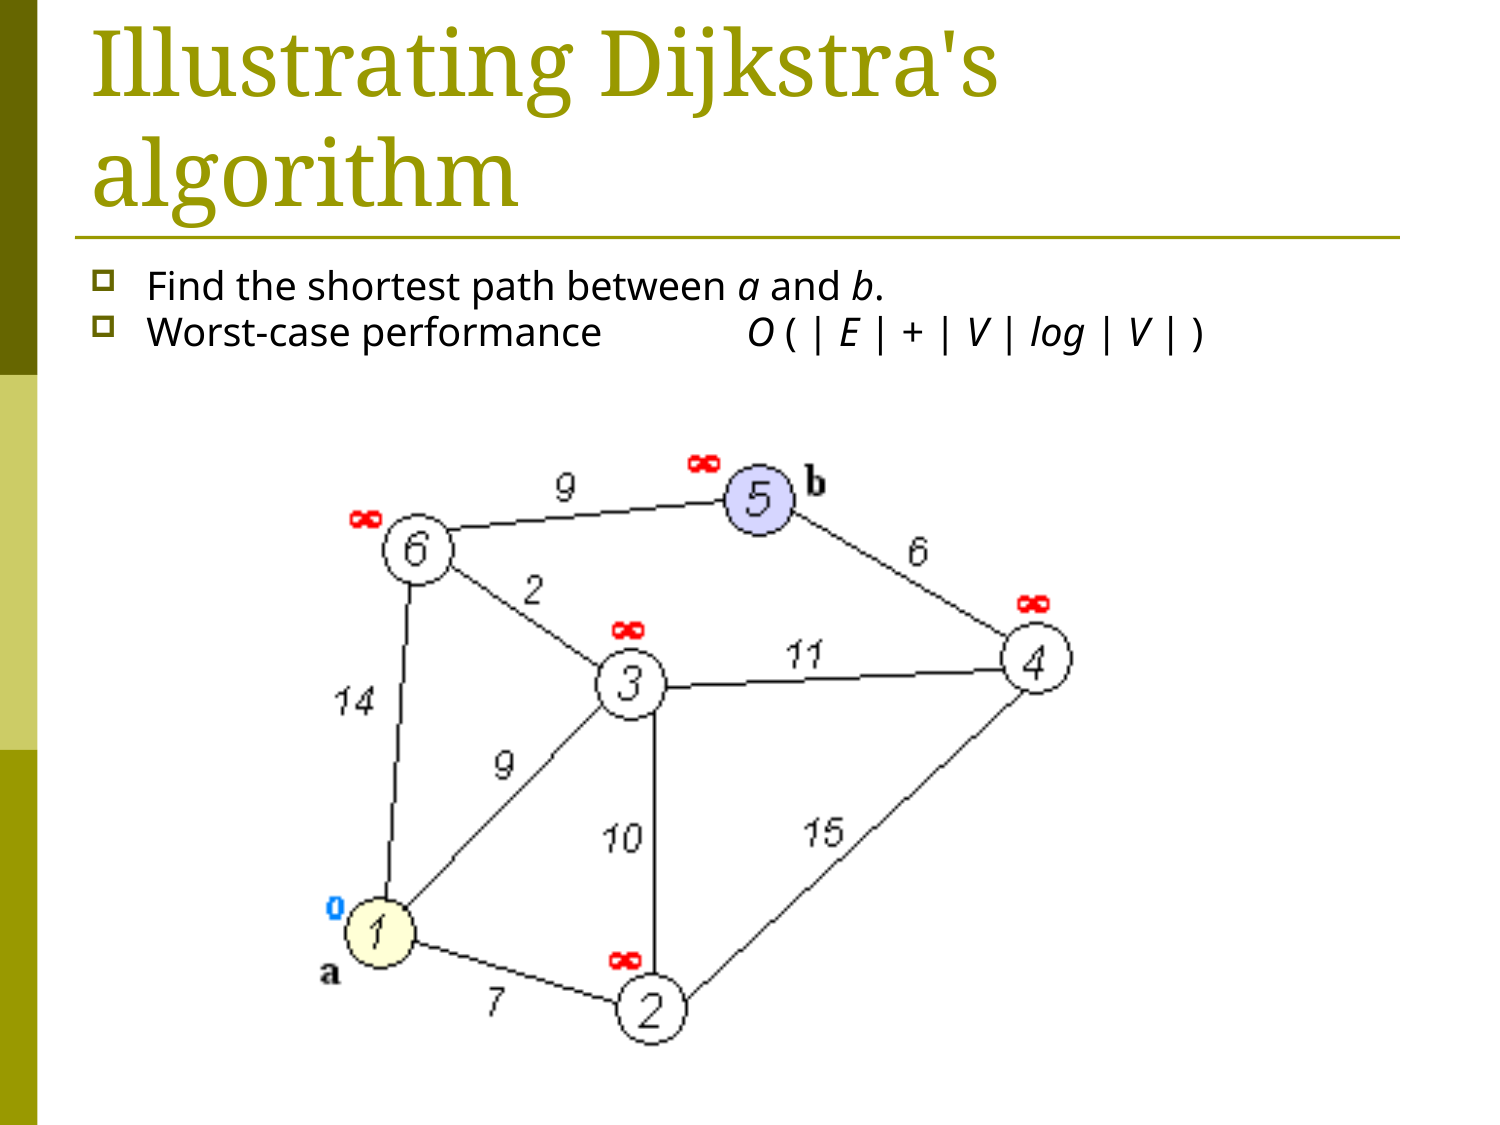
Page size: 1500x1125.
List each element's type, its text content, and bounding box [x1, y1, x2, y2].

list Find the shortest path between a and b. Worst-case performance O ( | E | + | V | log | V | ) [75, 262, 1300, 1062]
picture [274, 418, 1101, 1067]
title Illustrating Dijkstra's algorithm [75, 45, 1425, 233]
